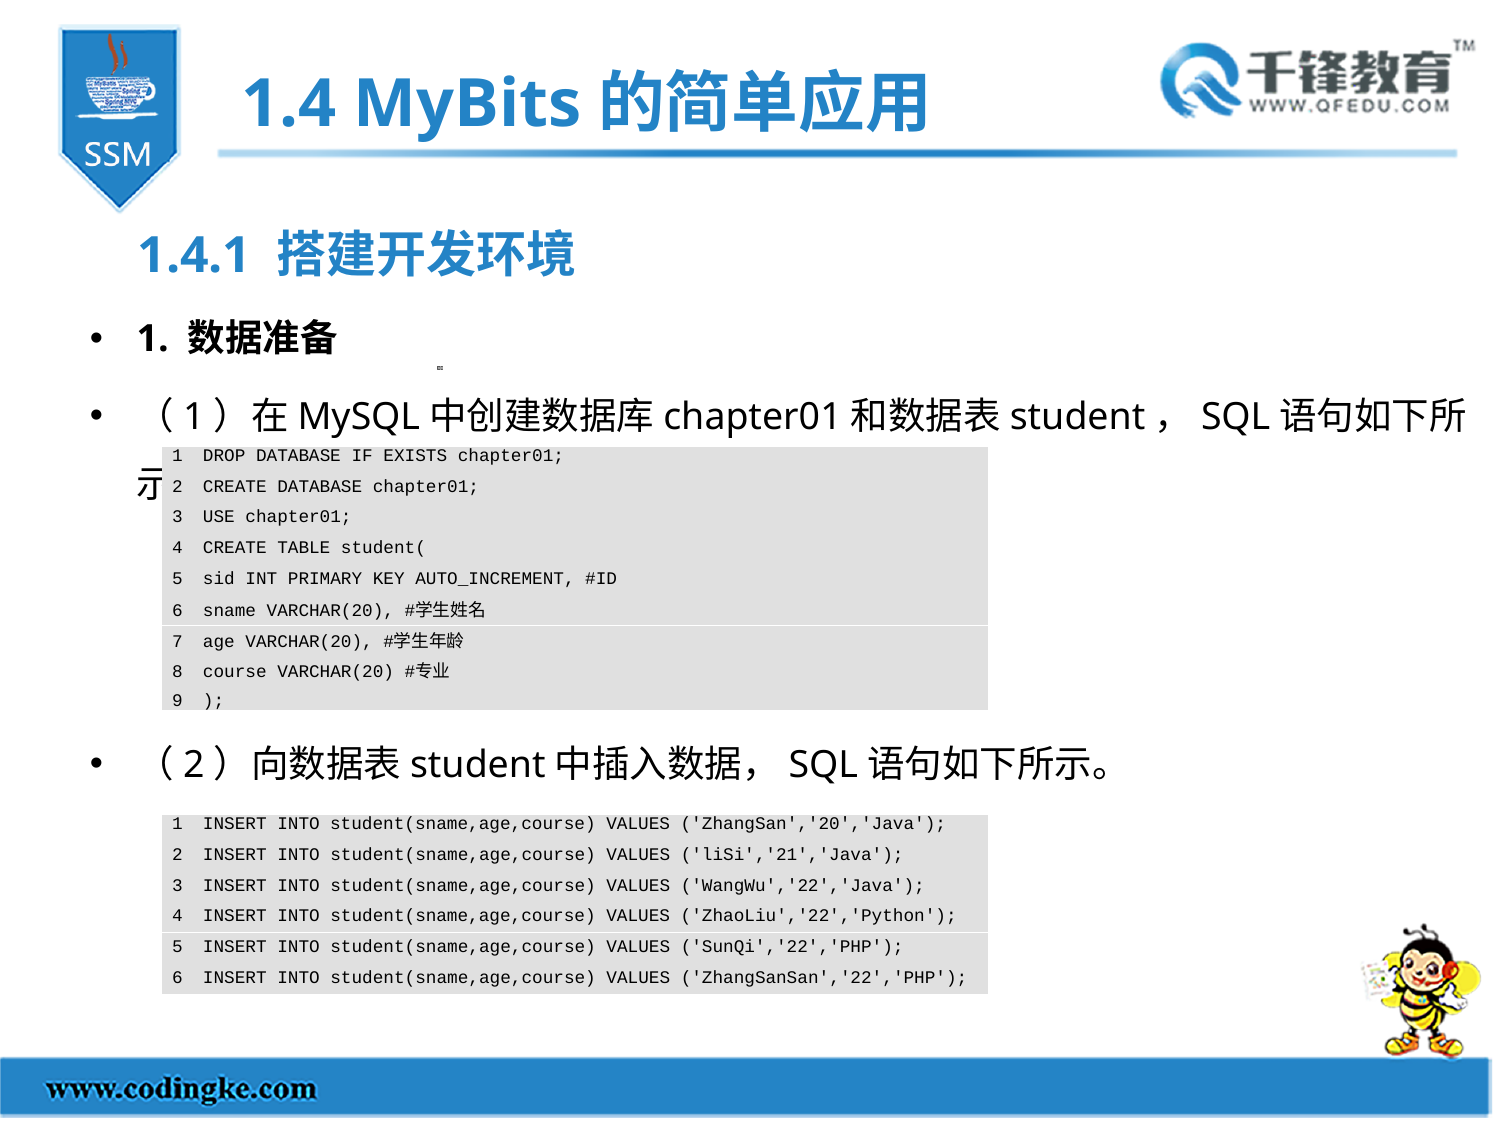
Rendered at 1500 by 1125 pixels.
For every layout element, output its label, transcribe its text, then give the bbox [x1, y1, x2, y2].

text_box 1.4 MyBits的简单应用 [226, 53, 1038, 146]
text_box 1.4.1 搭建开发环境 [122, 215, 957, 284]
text_box 1. 数据准备 （1）在MySQL中创建数据库chapter01和数据表student，SQL语句如下所示。 [0, 284, 1500, 513]
text_box （2）向数据表student中插入数据，SQL语句如下所示。 [0, 709, 1500, 793]
picture [0, 0, 1500, 284]
picture [0, 441, 1500, 710]
picture [0, 793, 1500, 1125]
